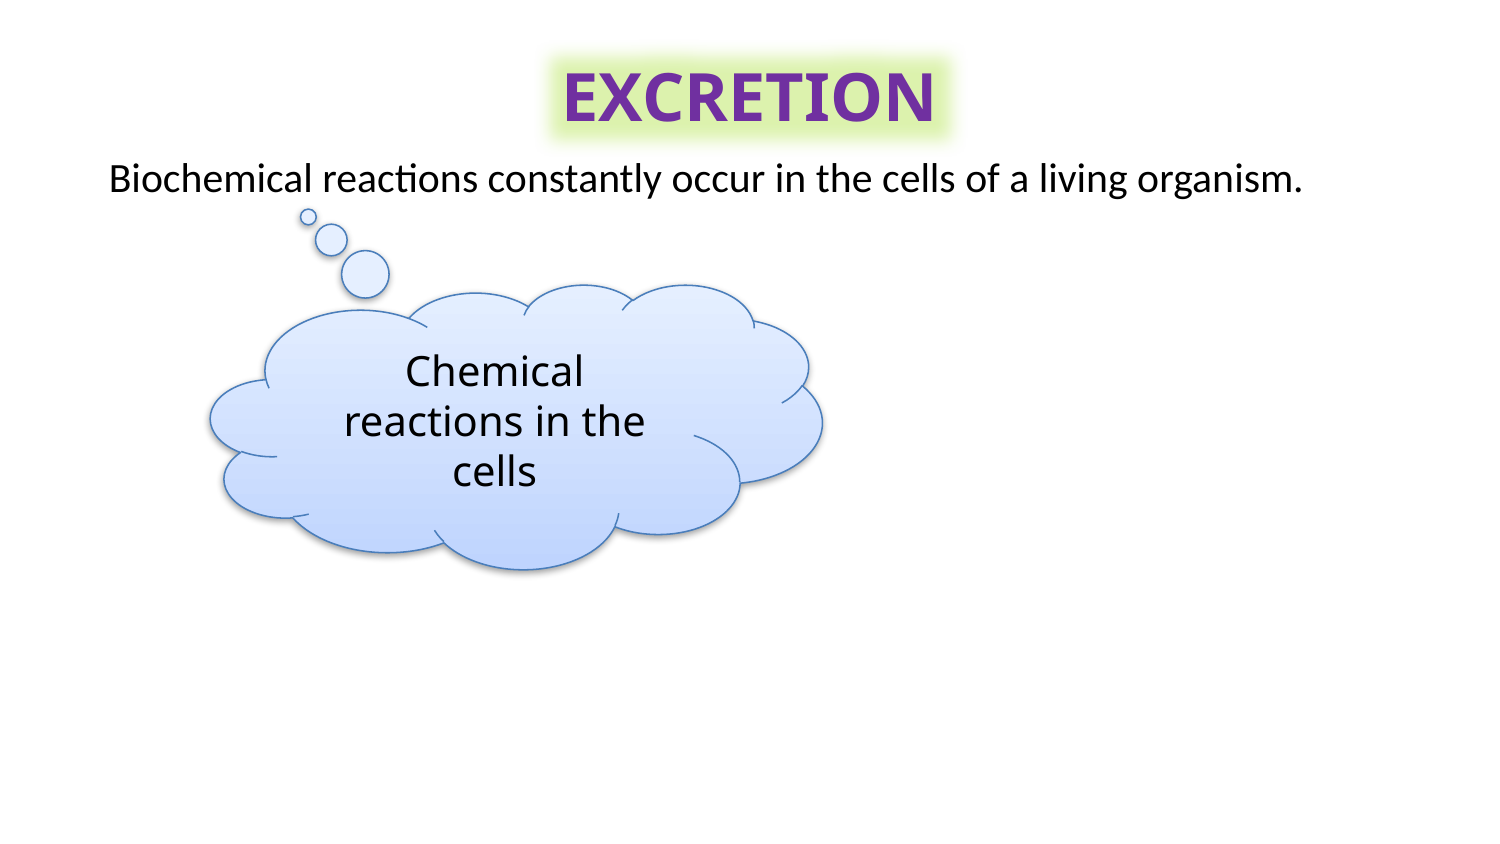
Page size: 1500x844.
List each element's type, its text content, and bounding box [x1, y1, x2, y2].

text_box Chemical reactions in the cells [209, 284, 824, 571]
text_box Excretion [210, 46, 1290, 142]
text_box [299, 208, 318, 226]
text_box Chemical reactions in the cells [340, 249, 390, 299]
text_box Chemical reactions in the cells [314, 223, 348, 257]
text_box Biochemical reactions constantly occur in the cells of a living organism. [93, 143, 1400, 209]
